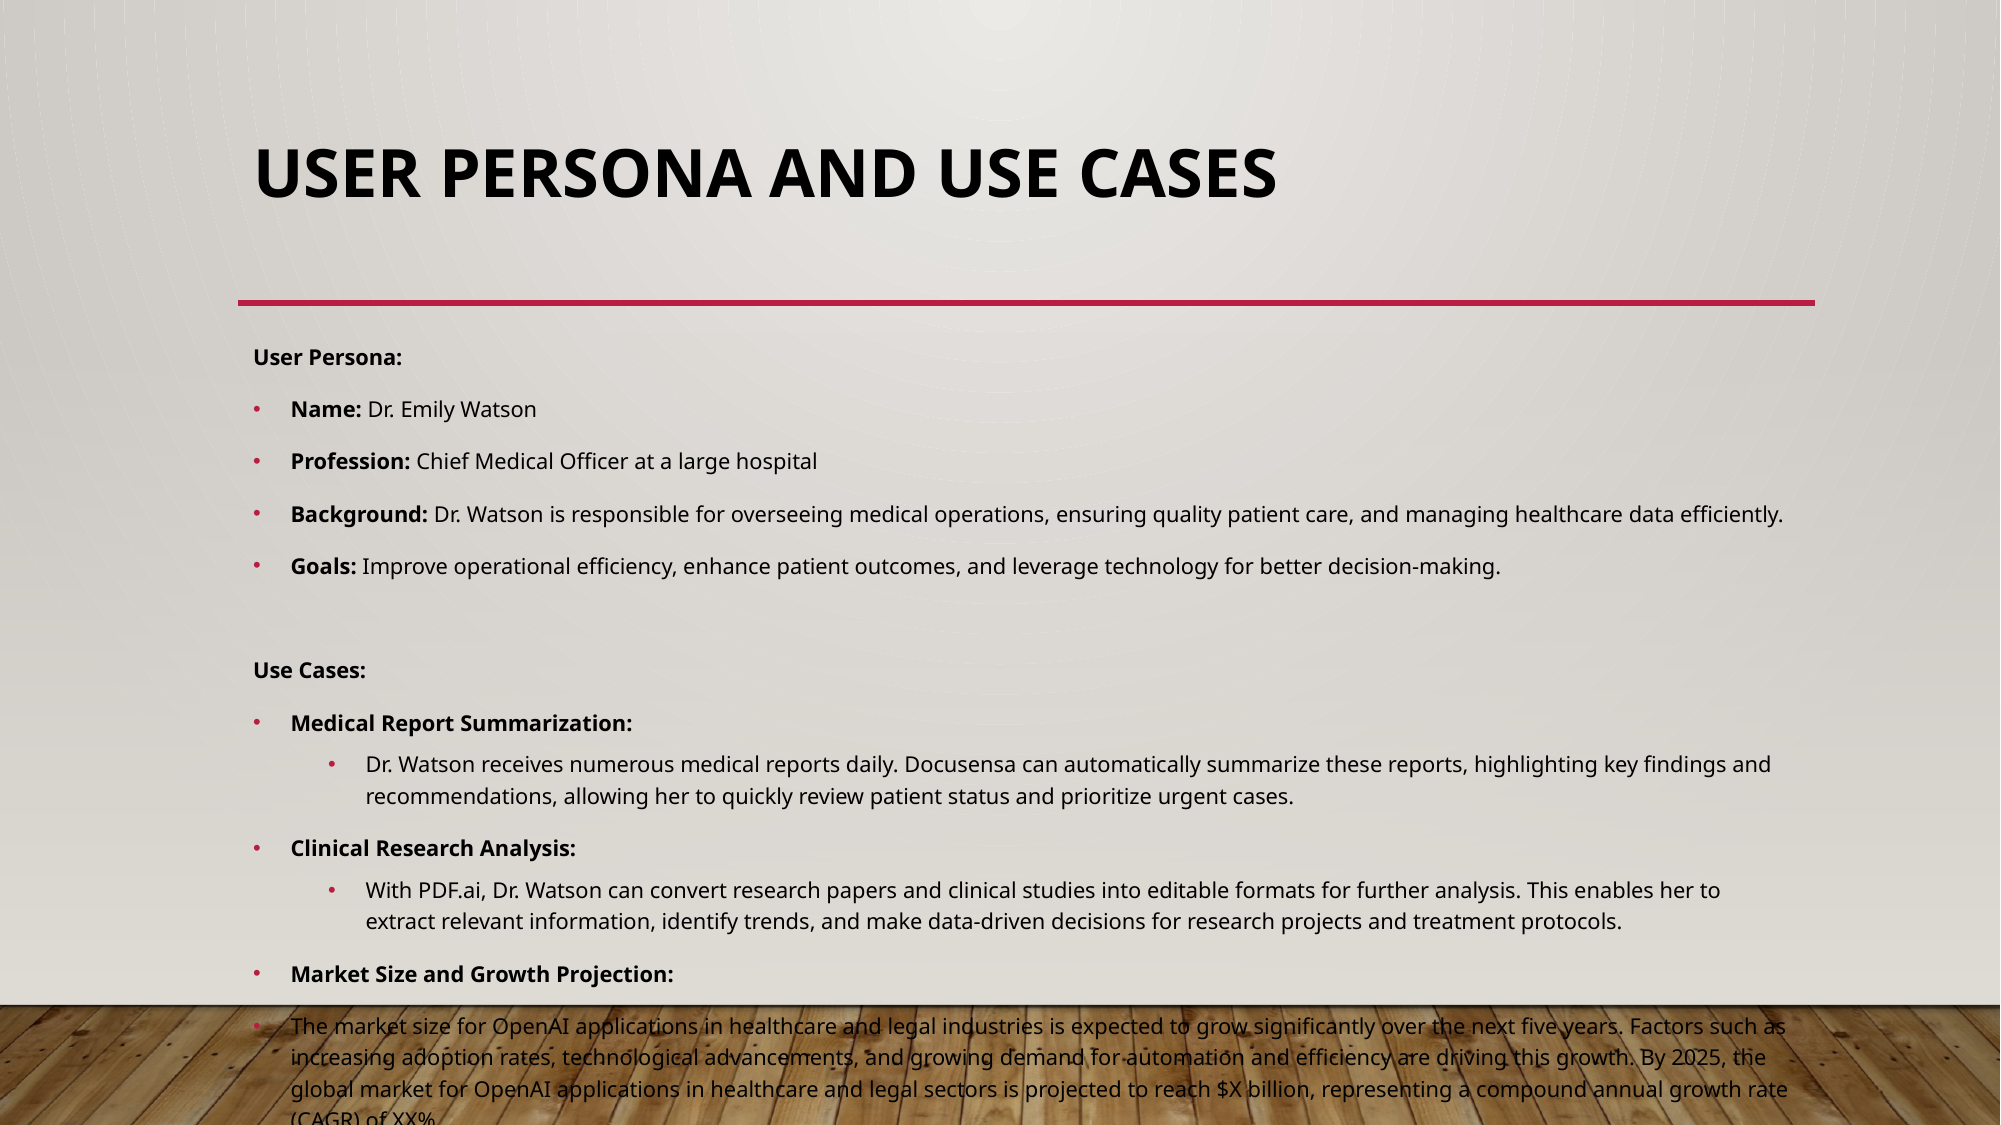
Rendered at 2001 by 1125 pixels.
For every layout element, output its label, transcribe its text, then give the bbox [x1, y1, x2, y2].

picture [0, 1005, 2000, 1125]
title User Persona and Use Cases [238, 131, 1814, 305]
list User Persona: Name: Dr. Emily Watson Profession: Chief Medical Officer at a large hospital Background: Dr. Watson is responsible for overseeing medical operations, ensuring quality patient care, and managing healthcare data efficiently. Goals: Improve operational efficiency, enhance patient outcomes, and leverage technology for better decision-making. Use Cases: Medical Report Summarization: Dr. Watson receives numerous medical reports daily. Docusensa can automatically summarize these reports, highlighting key findings and recommendations, allowing her to quickly review patient status and prioritize urgent cases. Clinical Research Analysis: With PDF.ai, Dr. Watson can convert research papers and clinical studies into editable formats for further analysis. This enables her to extract relevant information, identify trends, and make data-driven decisions for research projects and treatment protocols. Market Size and Growth Projection: The market size for OpenAI applications in healthcare and legal industries is expected to grow significantly over the next five years. Factors such as increasing adoption rates, technological advancements, and growing demand for automation and efficiency are driving this growth. By 2025, the global market for OpenAI applications in healthcare and legal sectors is projected to reach $X billion, representing a compound annual growth rate (CAGR) of XX%. [238, 330, 1814, 1102]
